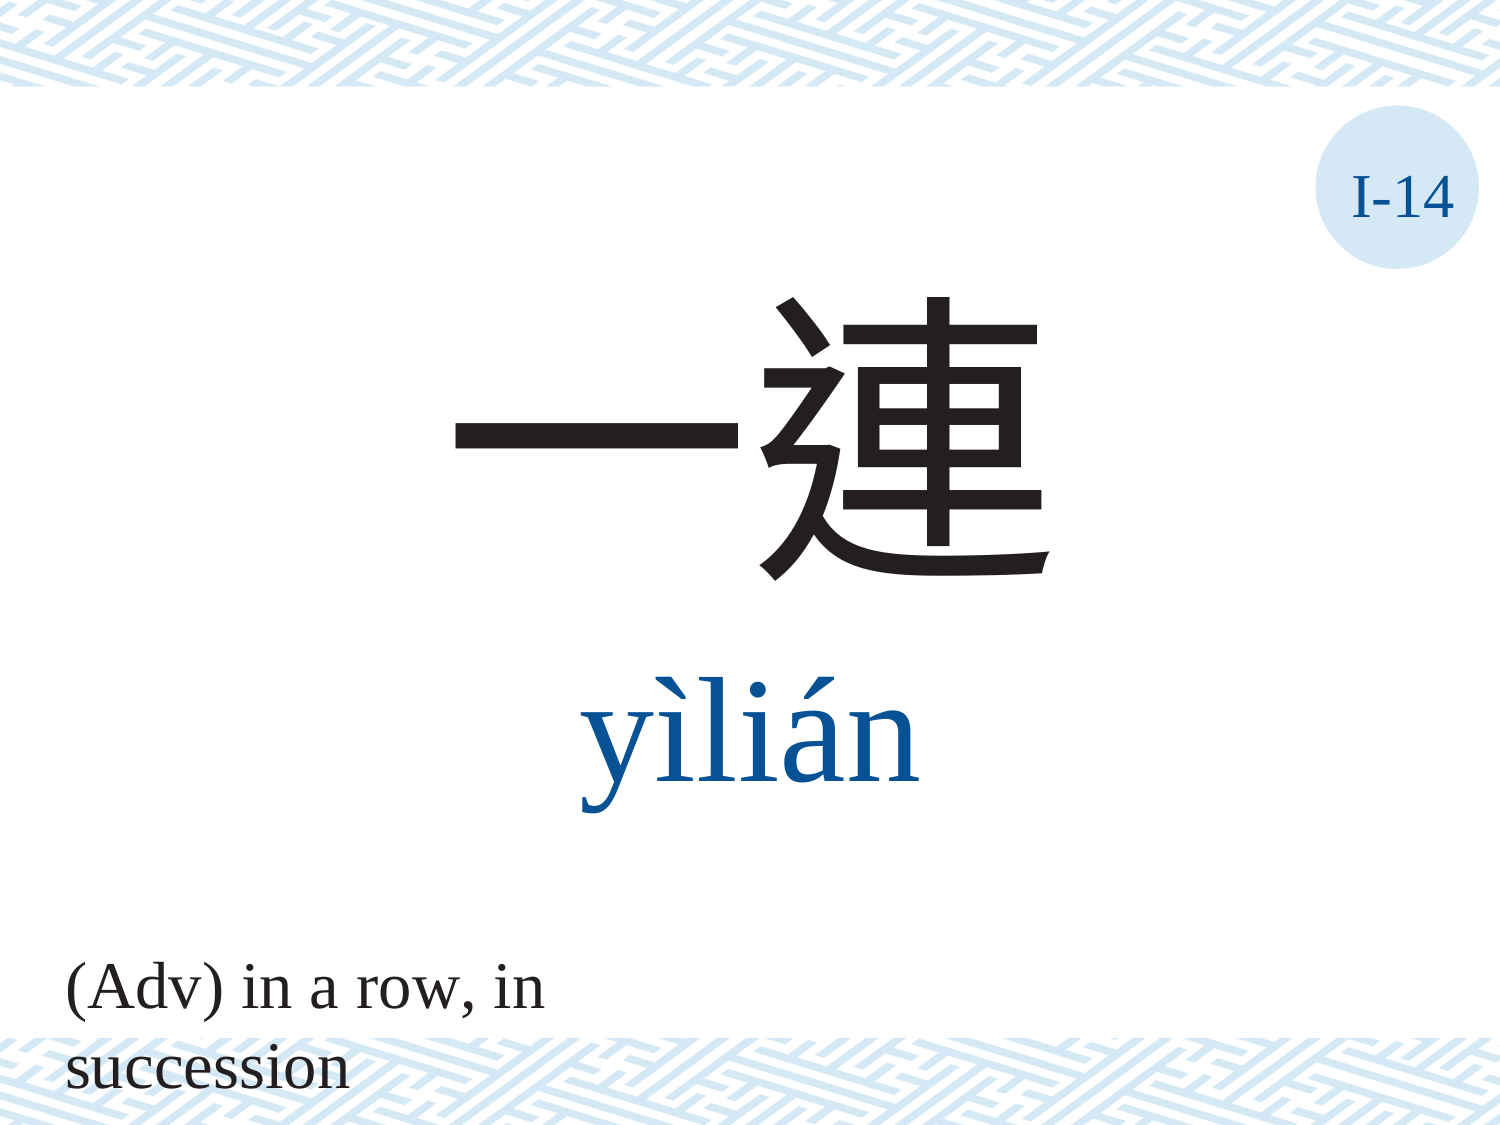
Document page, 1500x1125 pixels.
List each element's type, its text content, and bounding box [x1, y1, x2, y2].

text_box I-14 一連 yìlián [439, 154, 1456, 812]
text_box (Adv) in a row, in succession [62, 942, 845, 1103]
picture [0, 0, 1500, 1125]
